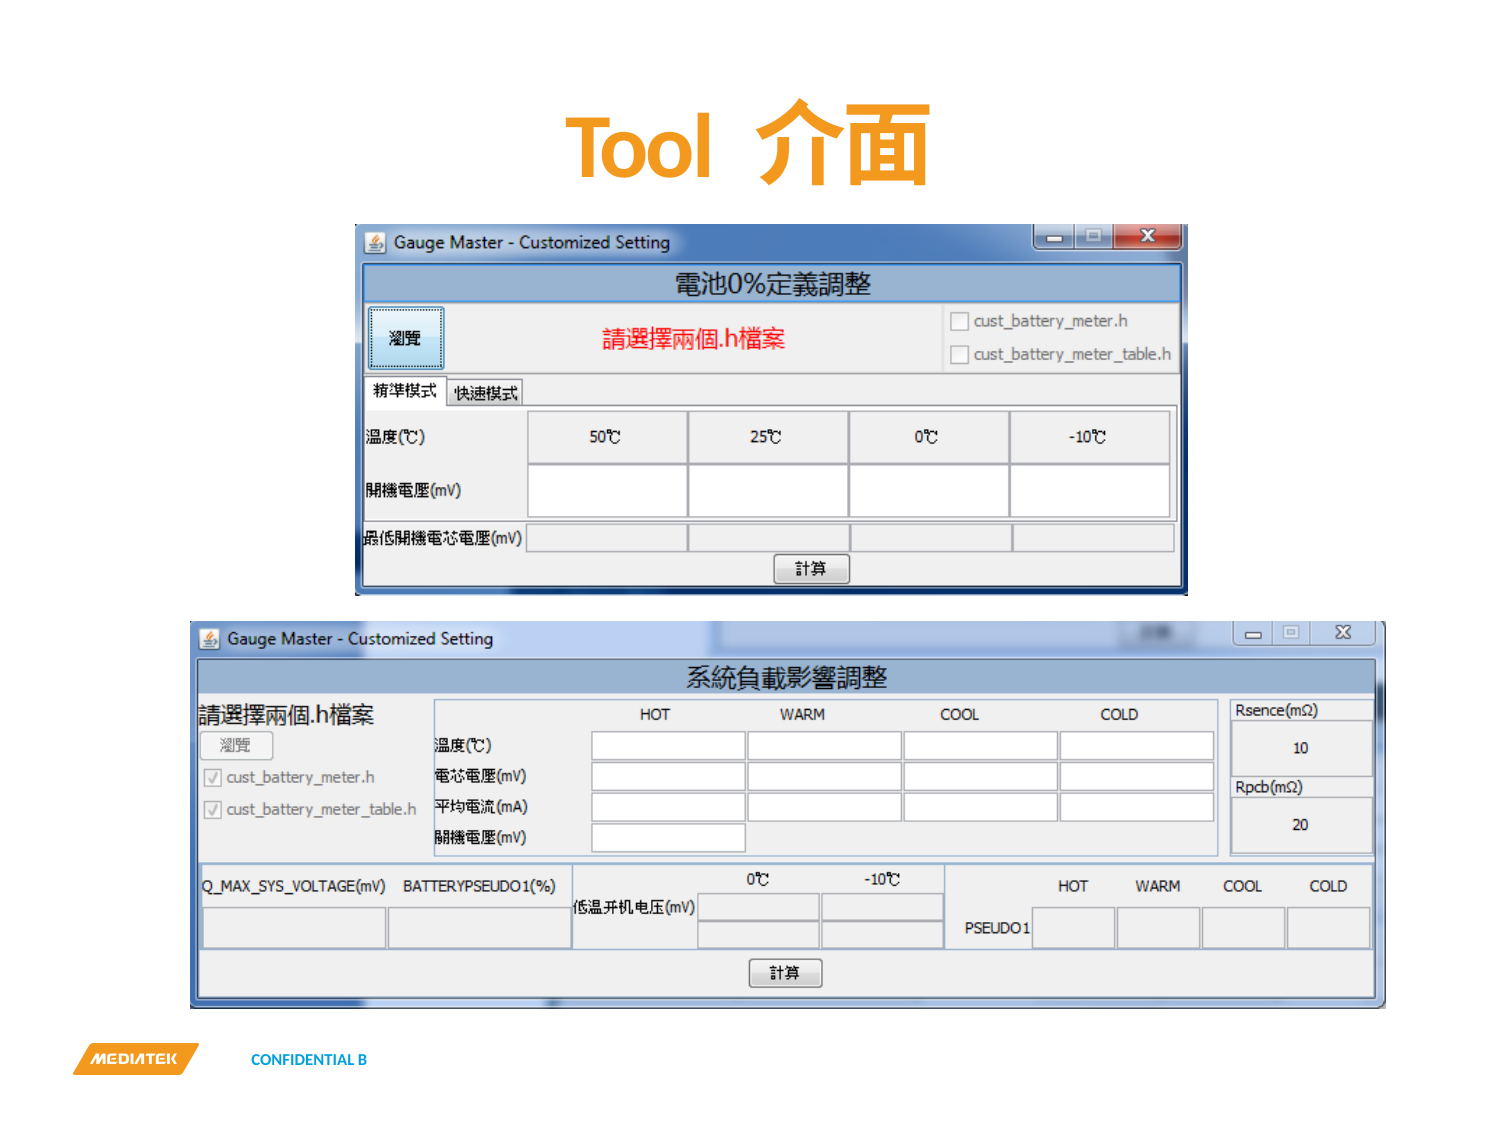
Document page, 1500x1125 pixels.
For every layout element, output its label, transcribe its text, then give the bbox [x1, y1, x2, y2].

title Tool 介面 [75, 99, 1425, 287]
picture [189, 621, 1386, 1010]
picture [73, 1043, 199, 1075]
picture [355, 224, 1188, 597]
